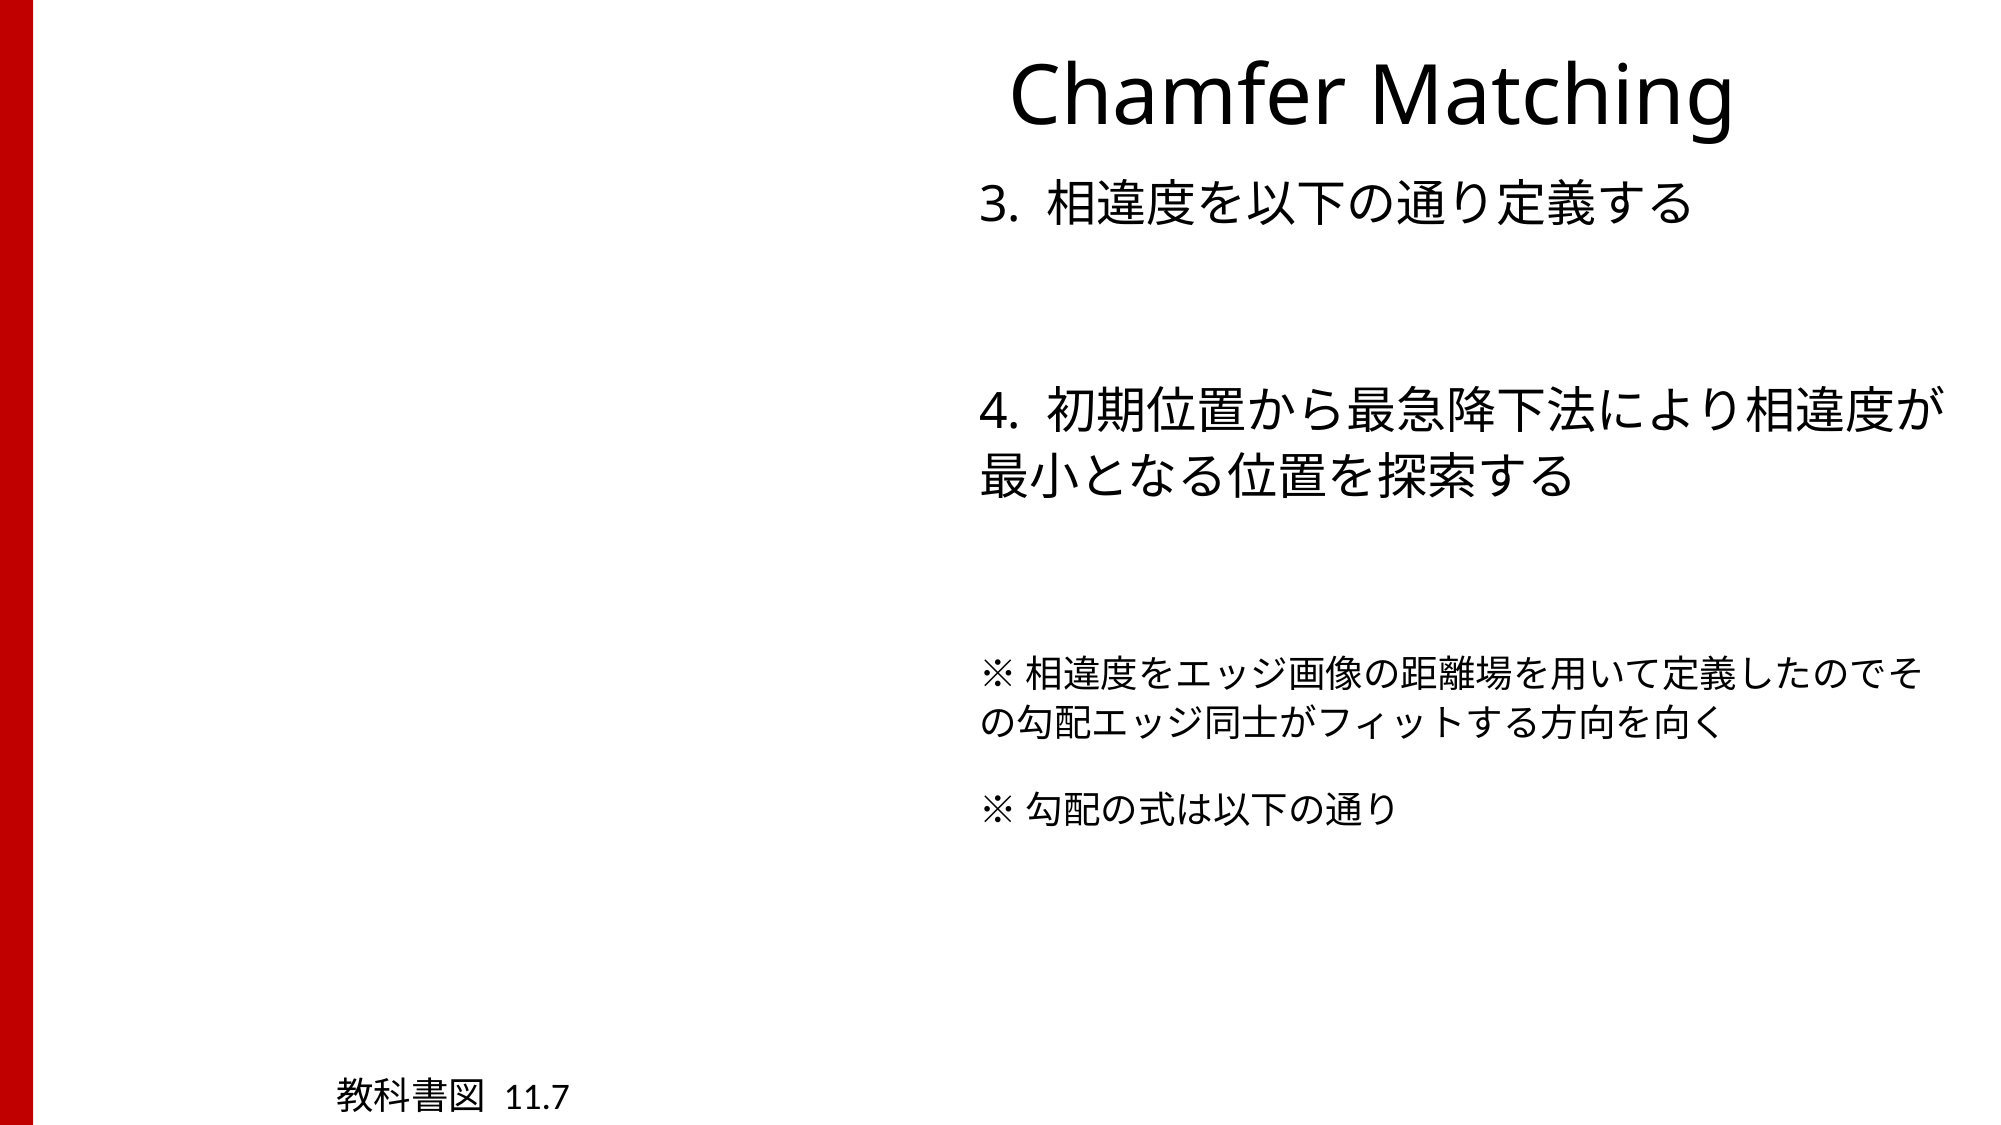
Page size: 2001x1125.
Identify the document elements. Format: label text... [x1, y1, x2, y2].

title Chamfer Matching [993, 37, 1968, 158]
text_box 教科書図 11.7 [321, 1064, 585, 1125]
